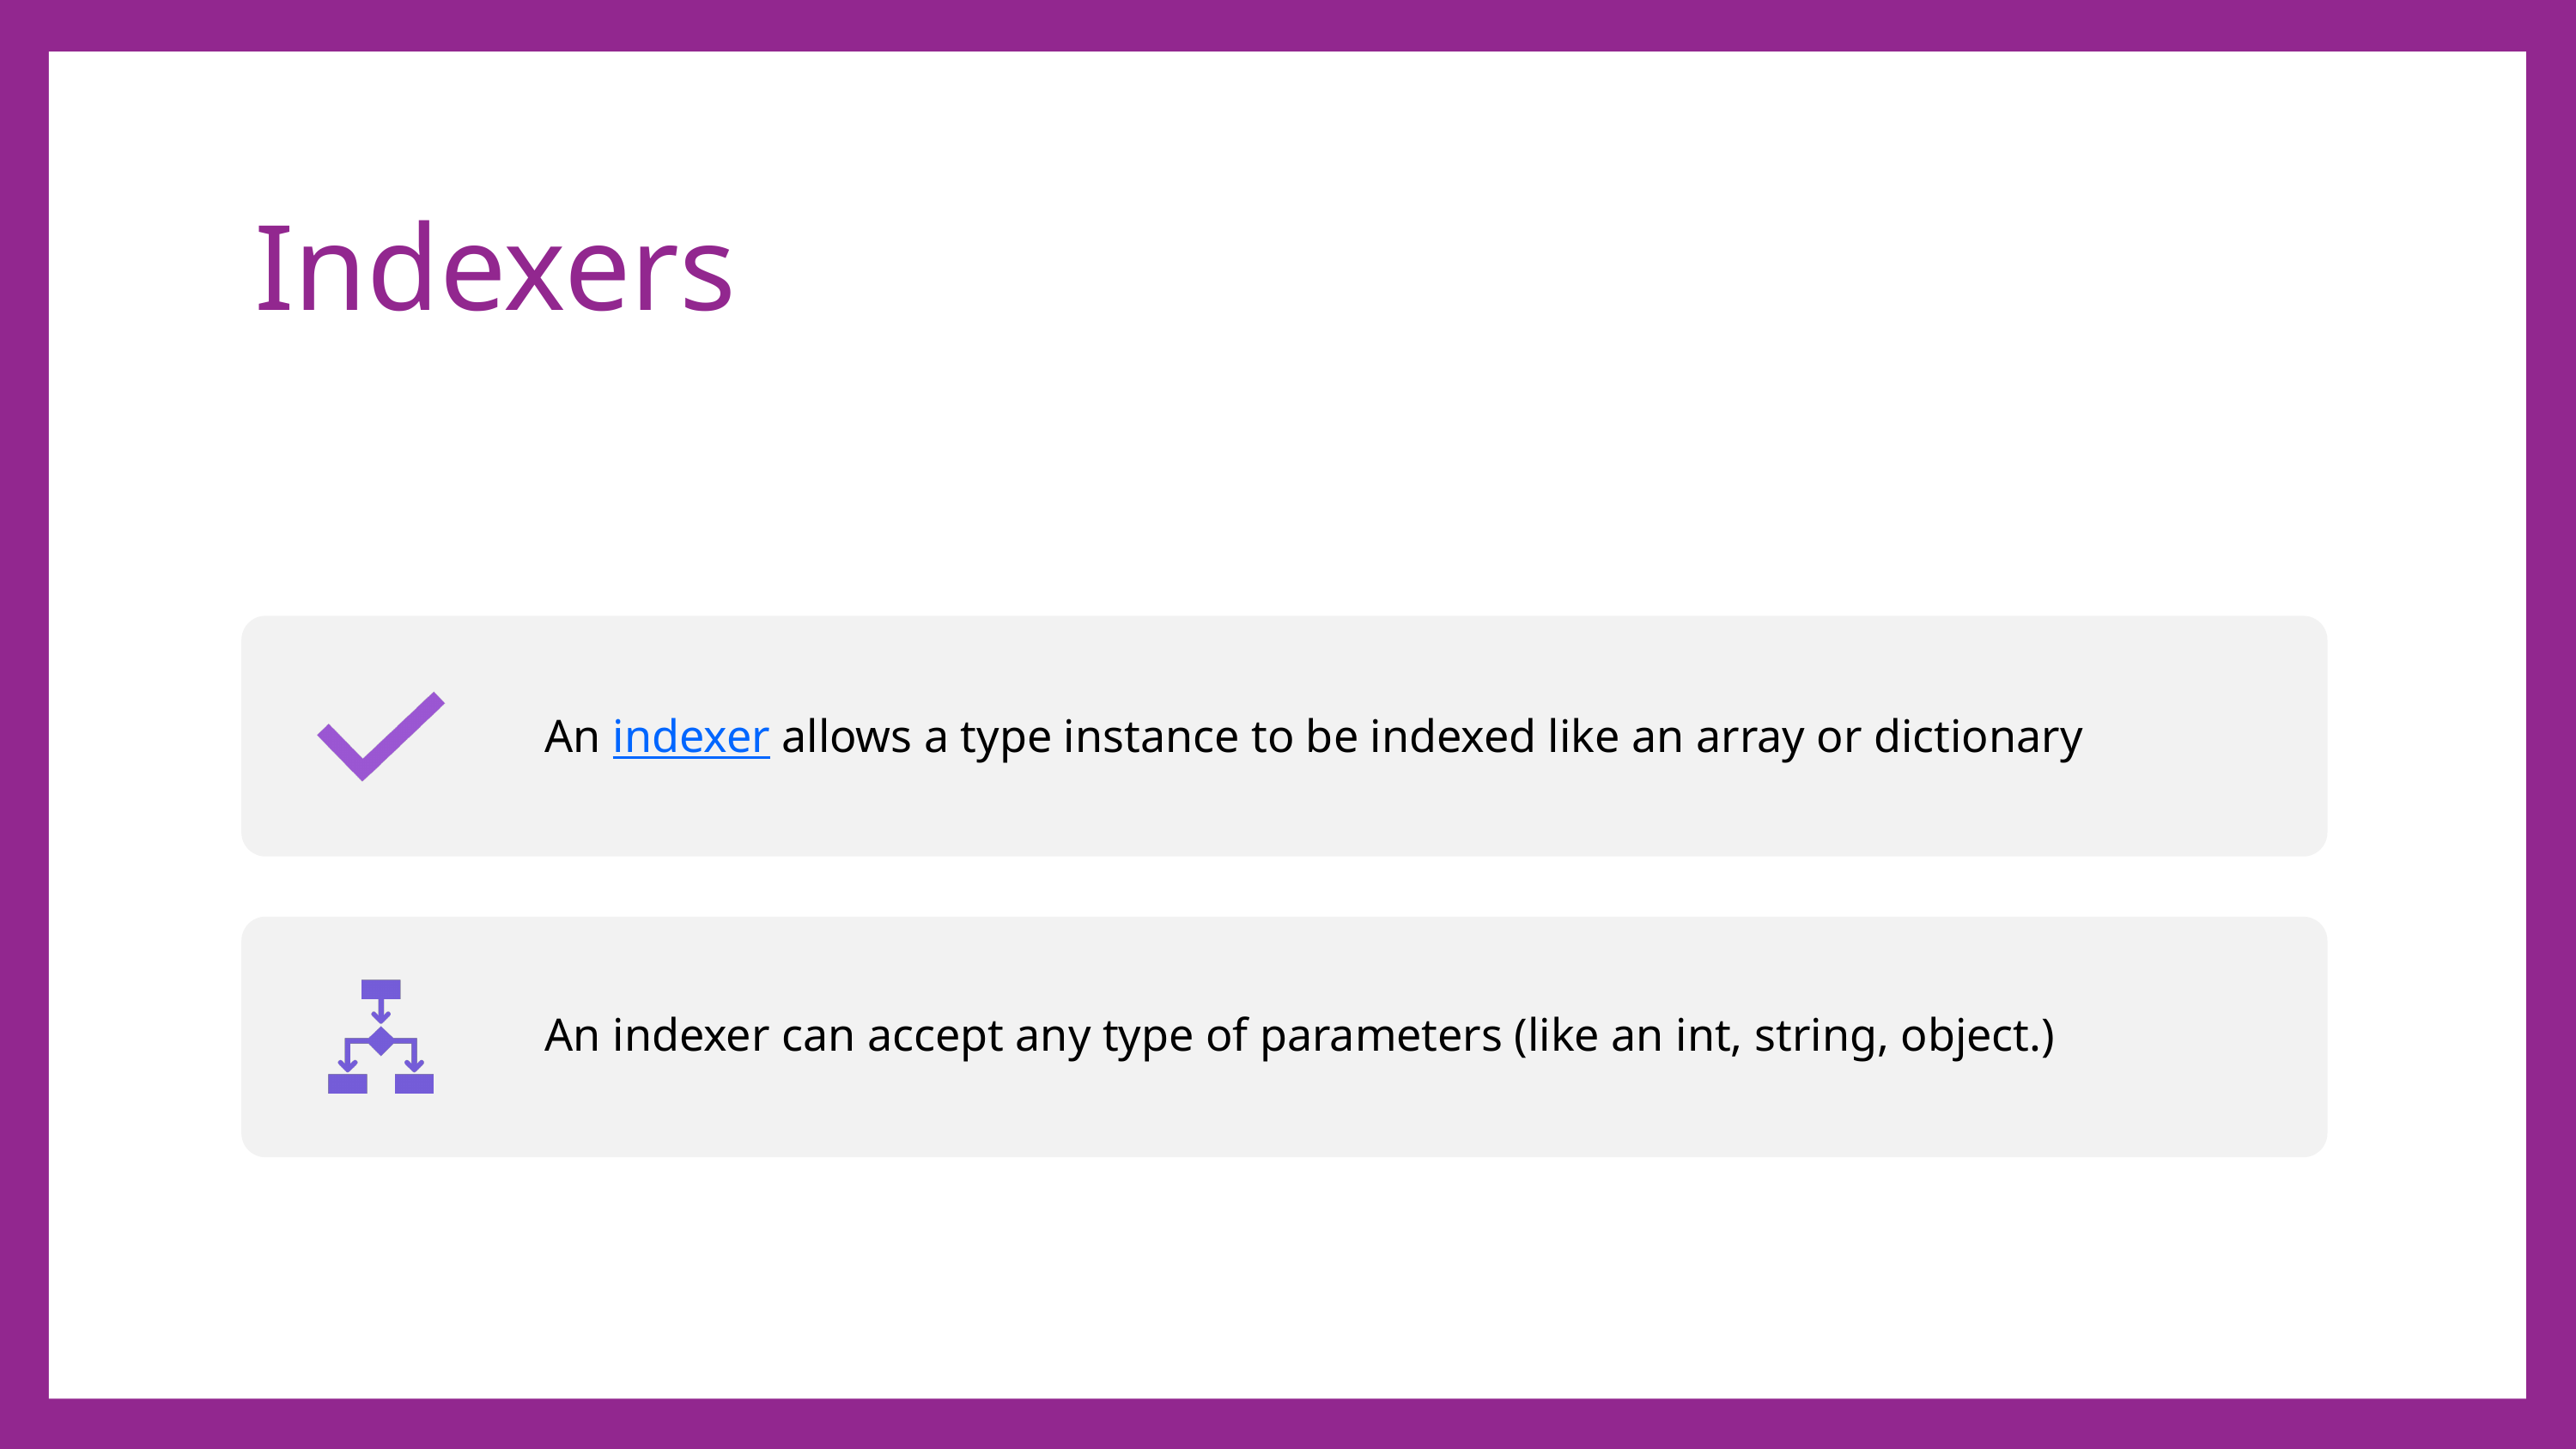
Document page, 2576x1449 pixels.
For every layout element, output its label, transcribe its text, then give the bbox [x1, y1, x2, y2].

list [240, 485, 2328, 1288]
title Indexers [241, 129, 2329, 415]
